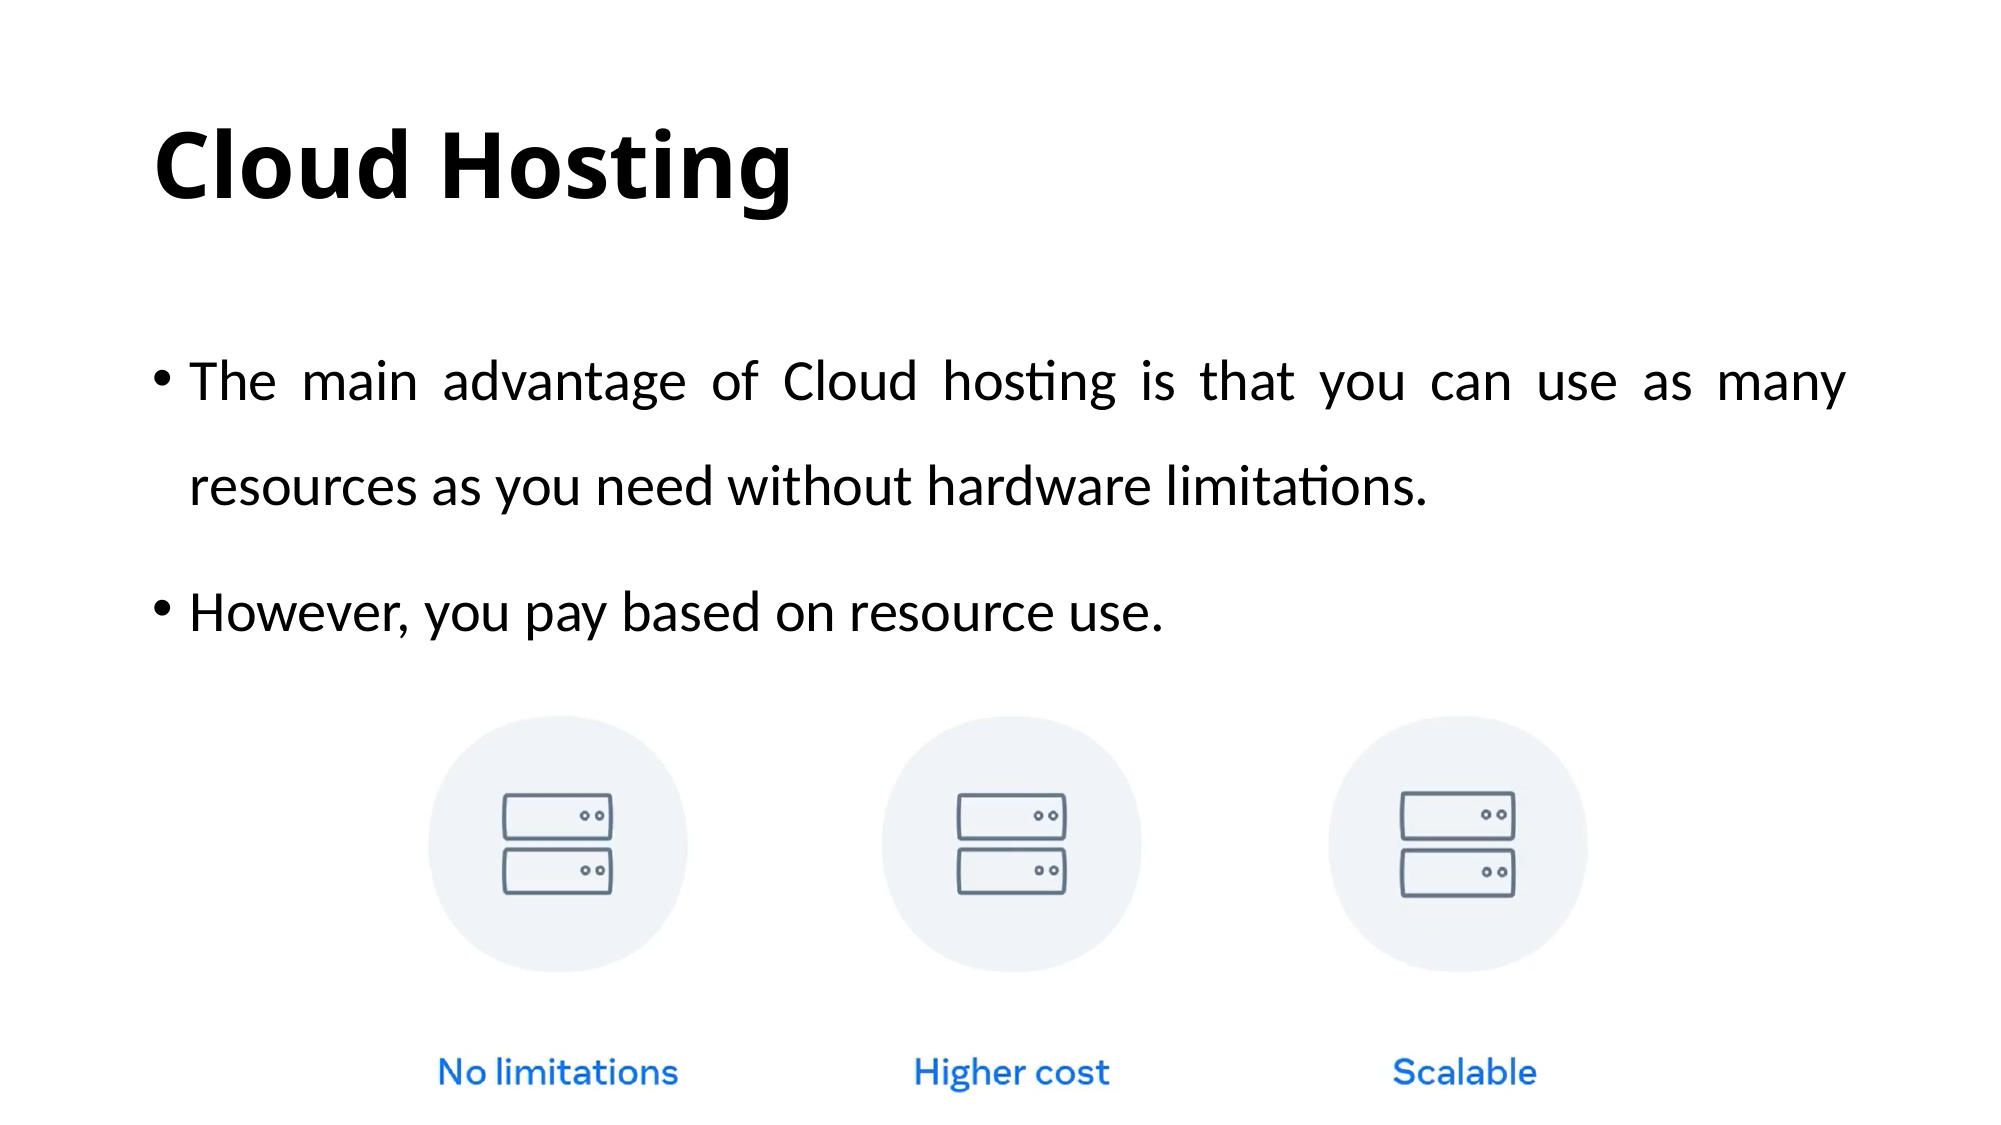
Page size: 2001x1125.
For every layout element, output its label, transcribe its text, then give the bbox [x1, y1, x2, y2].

title Cloud Hosting [137, 59, 1863, 278]
list The main advantage of Cloud hosting is that you can use as many resources as you need without hardware limitations. However, you pay based on resource use. [137, 299, 1863, 1014]
picture [408, 706, 1593, 1094]
